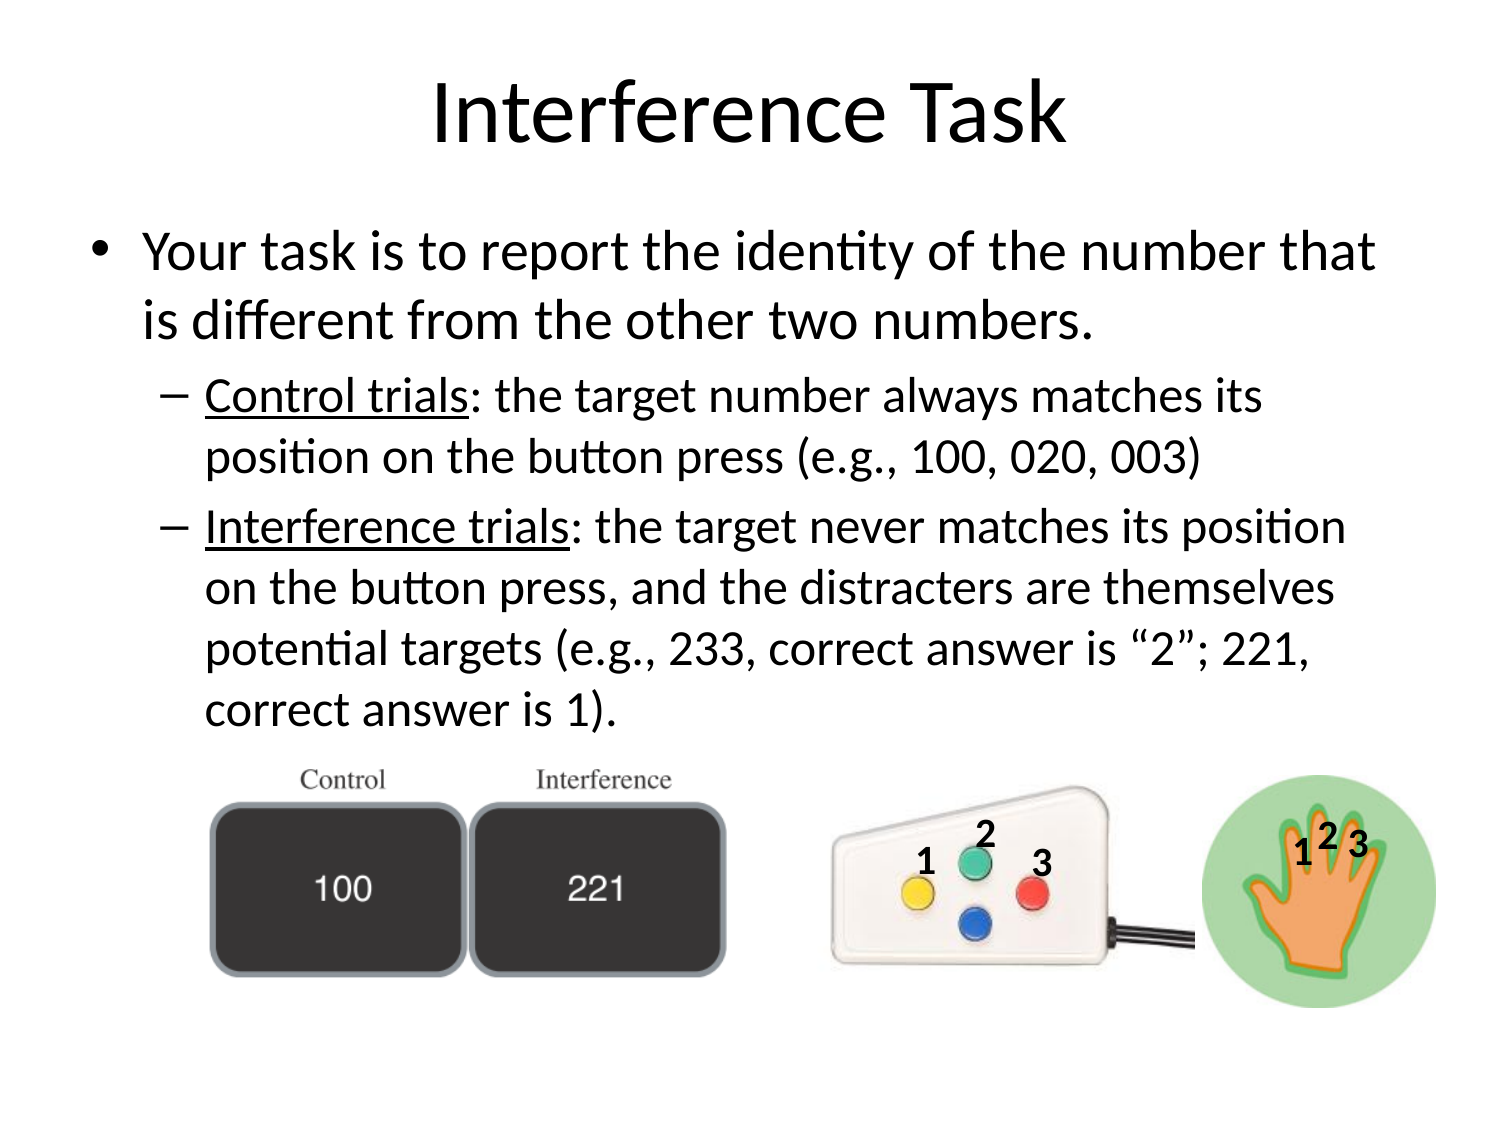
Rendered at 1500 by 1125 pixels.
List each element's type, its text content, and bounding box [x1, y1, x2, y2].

title Interference Task [75, 12, 1425, 200]
list Your task is to report the identity of the number that is different from the other two numbers. Control trials: the target number always matches its position on the button press (e.g., 100, 020, 003) Interference trials: the target never matches its position on the button press, and the distracters are themselves potential targets (e.g., 233, correct answer is “2”; 221, correct answer is 1). [75, 204, 1425, 752]
picture [1202, 774, 1436, 1008]
picture [801, 763, 1195, 1000]
picture [206, 762, 732, 985]
